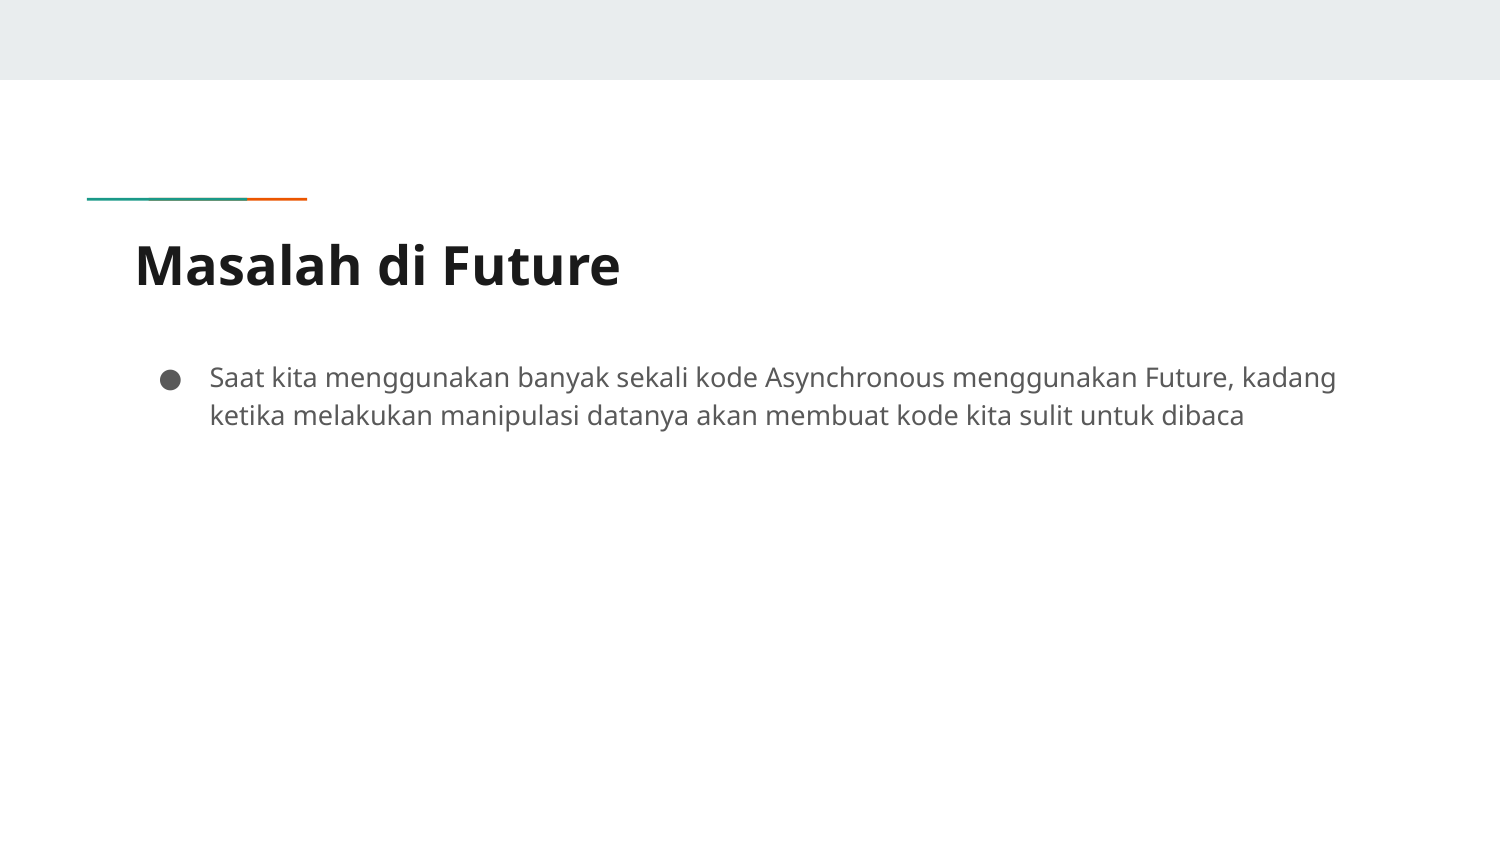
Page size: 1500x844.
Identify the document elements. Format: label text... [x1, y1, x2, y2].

title Masalah di Future [119, 216, 1381, 305]
list Saat kita menggunakan banyak sekali kode Asynchronous menggunakan Future, kadang ketika melakukan manipulasi datanya akan membuat kode kita sulit untuk dibaca [119, 341, 1381, 712]
